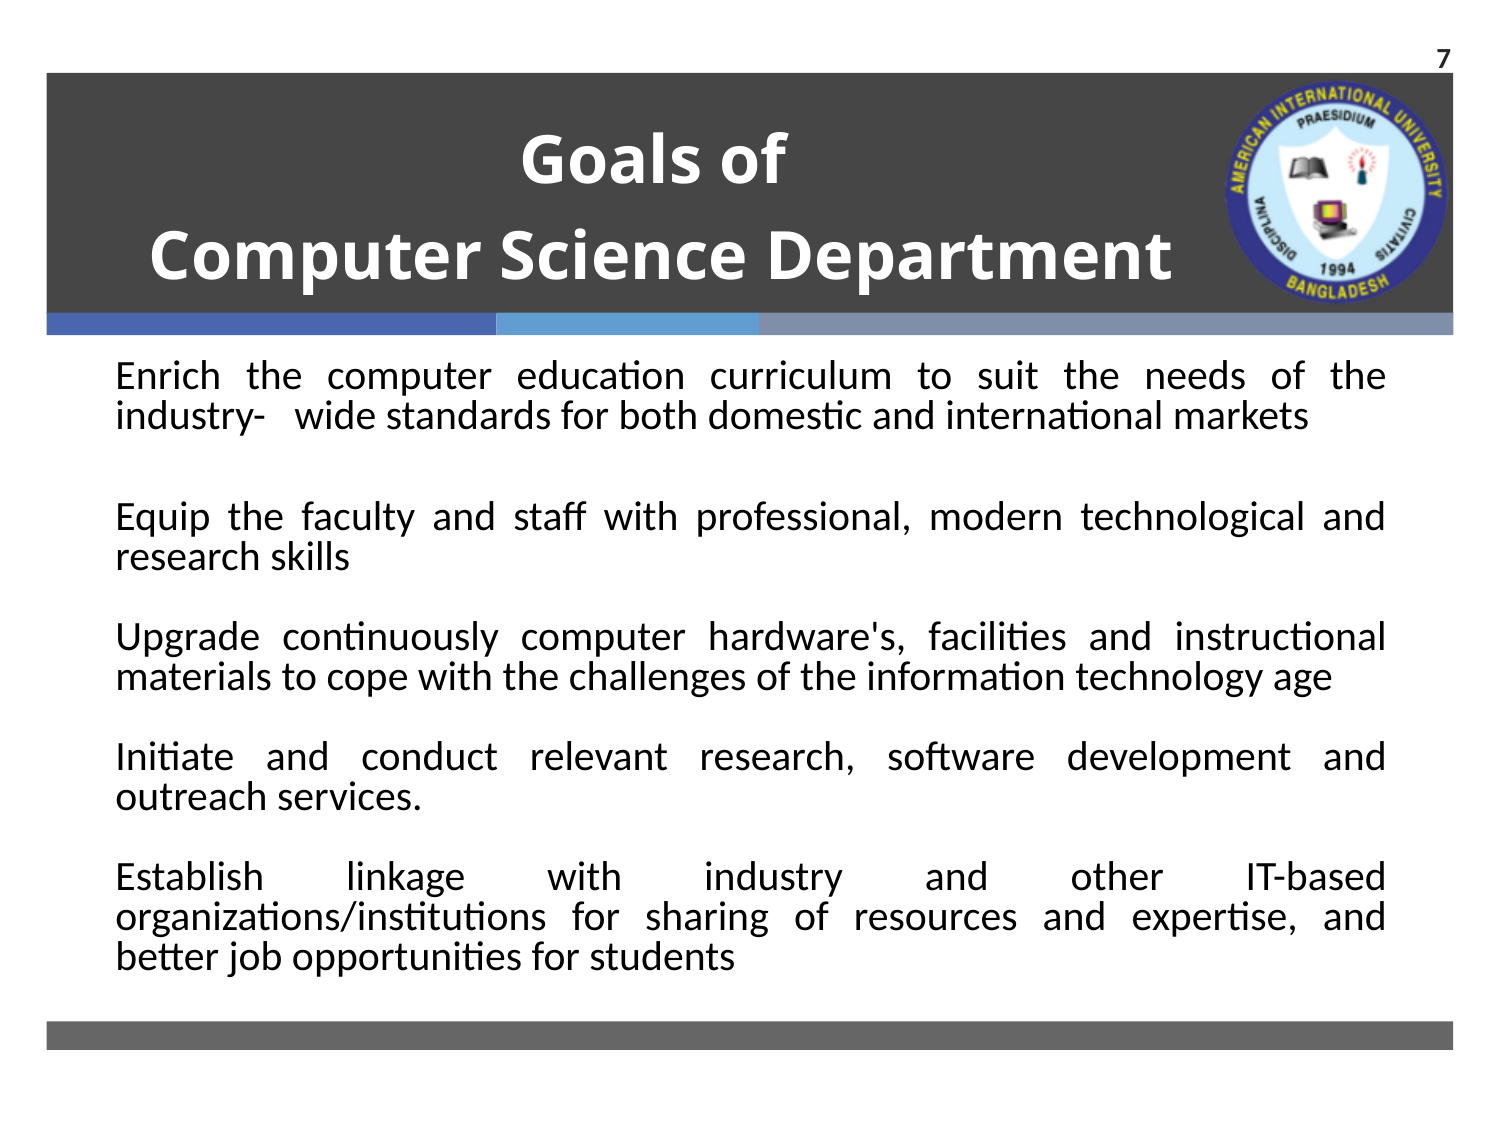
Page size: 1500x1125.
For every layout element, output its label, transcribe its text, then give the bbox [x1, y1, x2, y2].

title Goals of Computer Science Department [21, 39, 1303, 300]
slide_number 7 [1362, 27, 1466, 87]
picture [1220, 75, 1454, 310]
text_box Enrich the computer education curriculum to suit the needs of the industry- wide standards for both domestic and international markets Equip the faculty and staff with professional, modern technological and research skills Upgrade continuously computer hardware's, facilities and instructional materials to cope with the challenges of the information technology age Initiate and conduct relevant research, software development and outreach services. Establish linkage with industry and other IT-based organizations/institutions for sharing of resources and expertise, and better job opportunities for students [100, 350, 1403, 1019]
